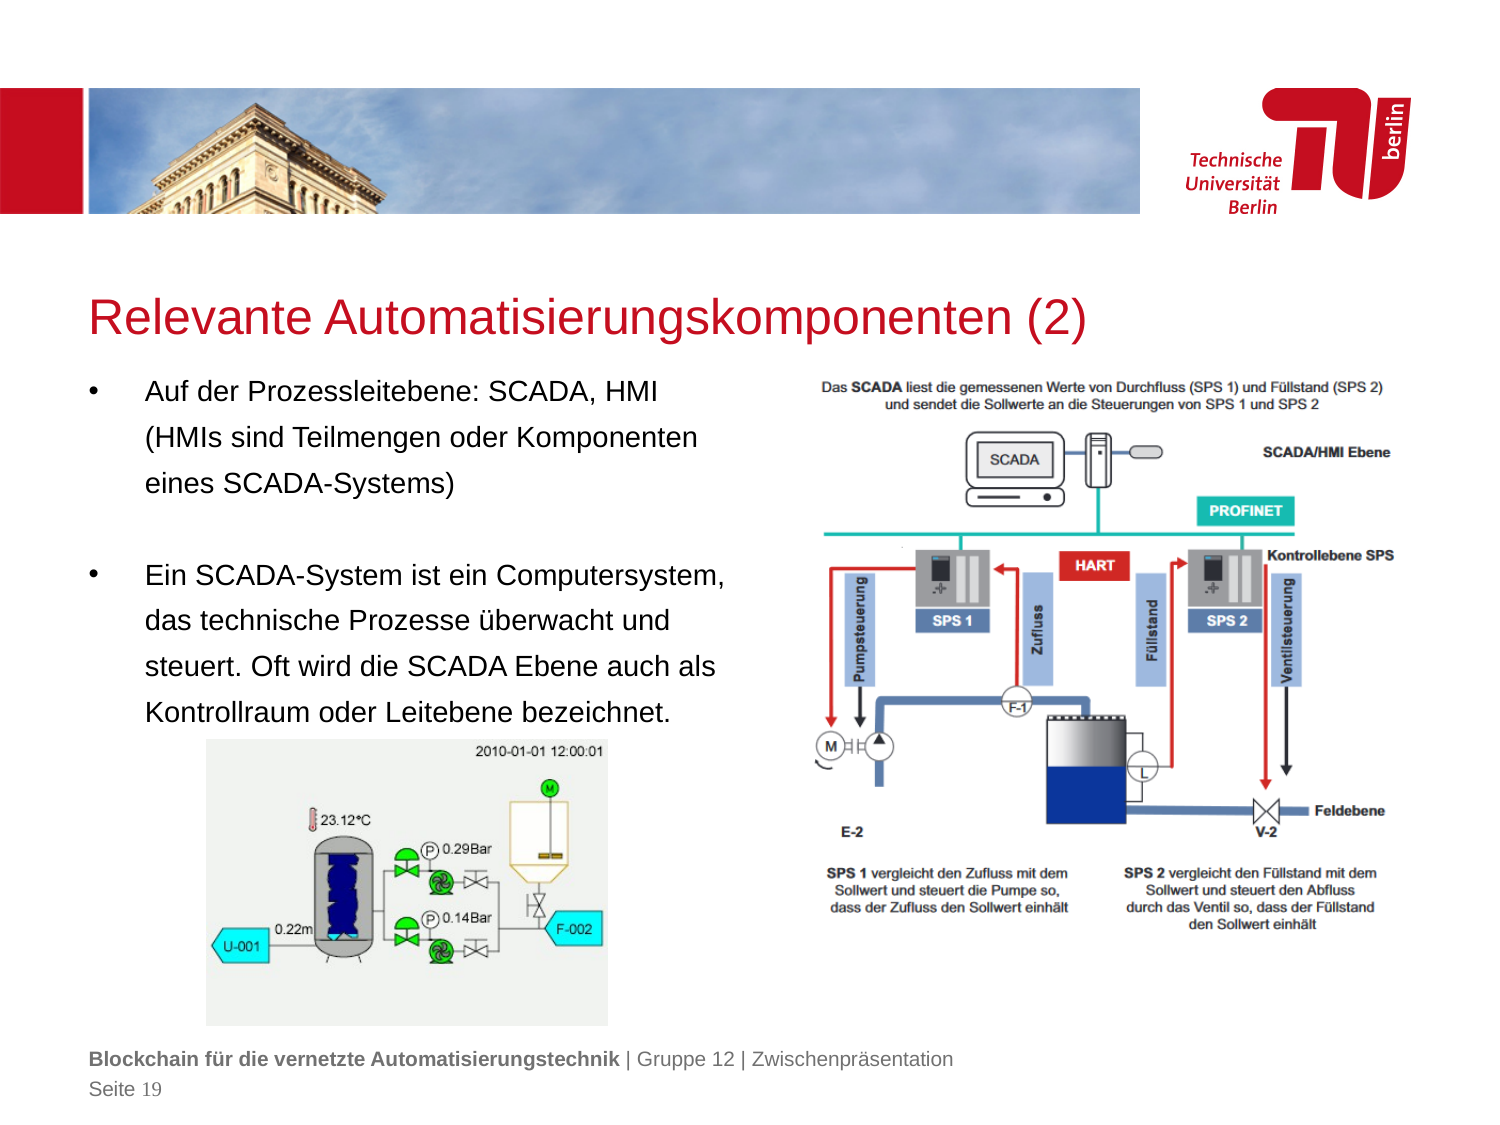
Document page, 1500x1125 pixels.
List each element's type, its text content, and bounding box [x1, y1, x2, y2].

text_box Seite <Foliennummer> [88, 1075, 1176, 1101]
text_box Auf der Prozessleitebene: SCADA, HMI (HMIs sind Teilmengen oder Komponenten eines SCADA-Systems) Ein SCADA-System ist ein Computersystem, das technische Prozesse überwacht und steuert. Oft wird die SCADA Ebene auch als Kontrollraum oder Leitebene bezeichnet. [88, 361, 727, 959]
text_box Blockchain für die vernetzte Automatisierungstechnik | Gruppe 12 | Zwischenpräsentation [88, 1045, 1176, 1071]
picture [0, 88, 1140, 214]
picture [796, 374, 1412, 946]
text_box Relevante Automatisierungskomponenten (2) [88, 285, 1411, 345]
picture [206, 739, 608, 1026]
picture [1186, 88, 1411, 214]
